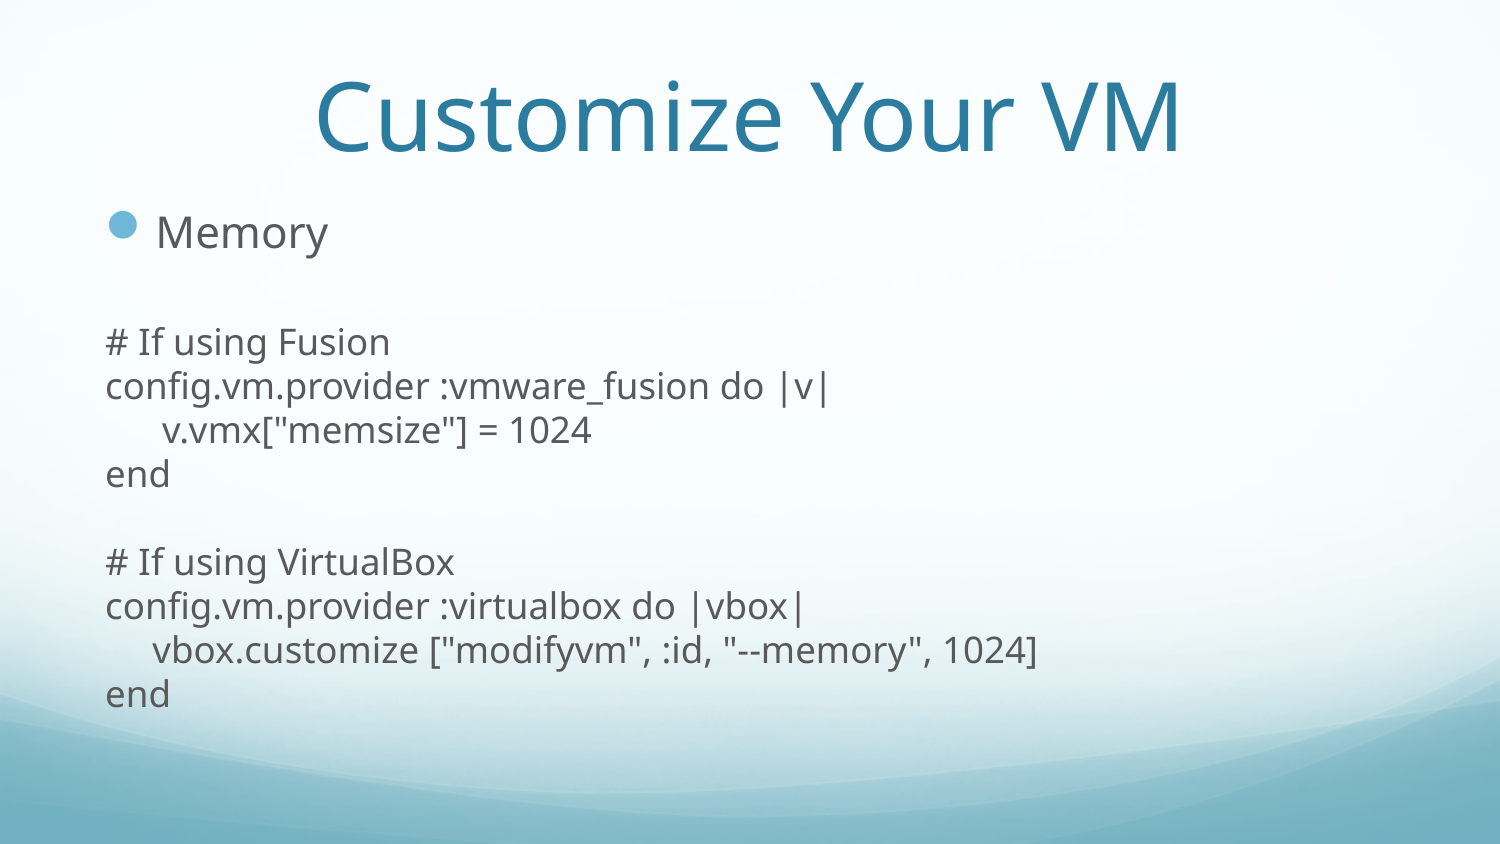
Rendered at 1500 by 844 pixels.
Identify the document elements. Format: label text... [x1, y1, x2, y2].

title Customize Your VM [90, 13, 1410, 178]
list Memory # If using Fusion config.vm.provider :vmware_fusion do |v| v.vmx["memsize"] = 1024 end # If using VirtualBox config.vm.provider :virtualbox do |vbox| vbox.customize ["modifyvm", :id, "--memory", 1024] end [90, 196, 1410, 732]
